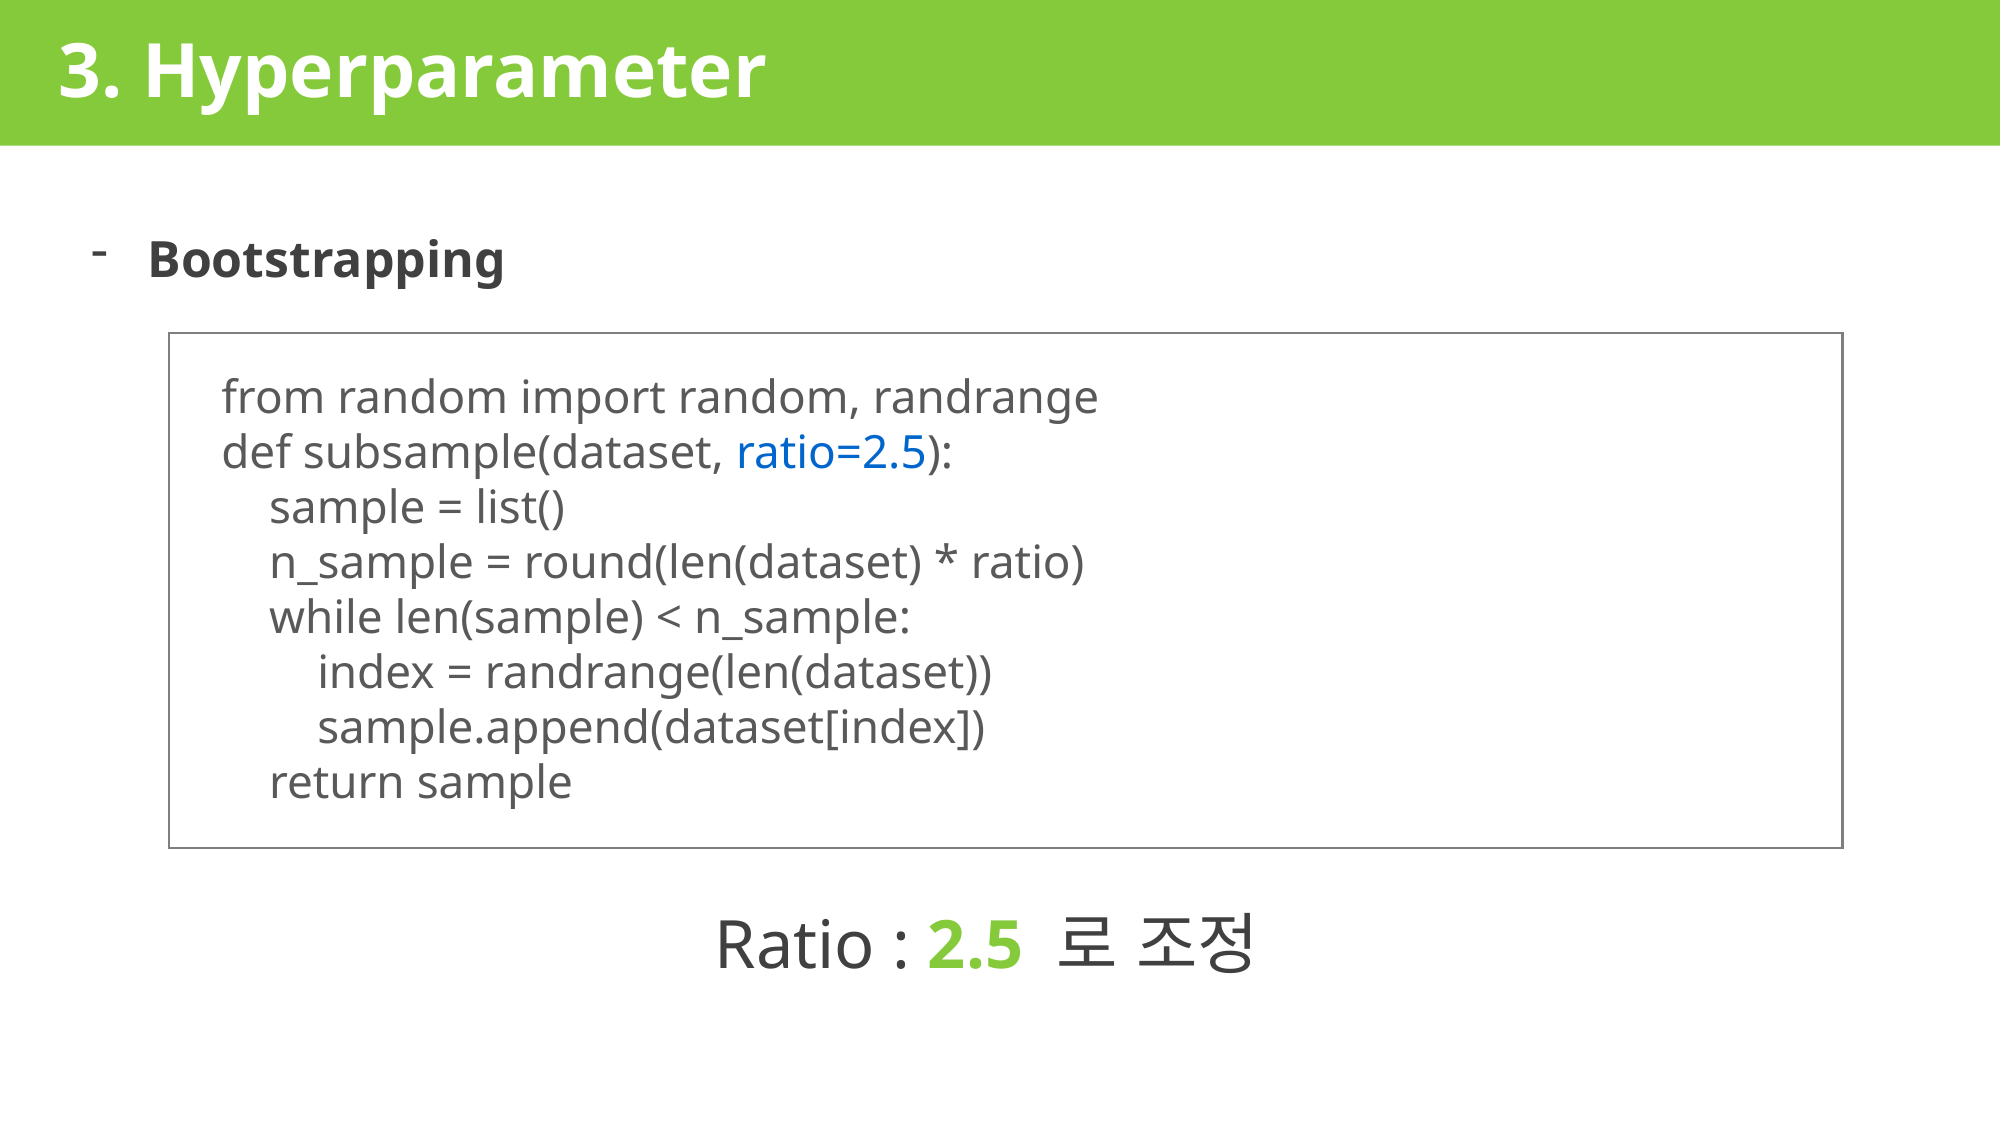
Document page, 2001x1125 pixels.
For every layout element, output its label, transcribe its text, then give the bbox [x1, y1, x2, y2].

title 3. Hyperparameter [43, 0, 1753, 146]
text_box Ratio : 2.5 로 조정 [231, 894, 1781, 989]
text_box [169, 333, 1843, 849]
text_box Bootstrapping [76, 189, 1936, 295]
